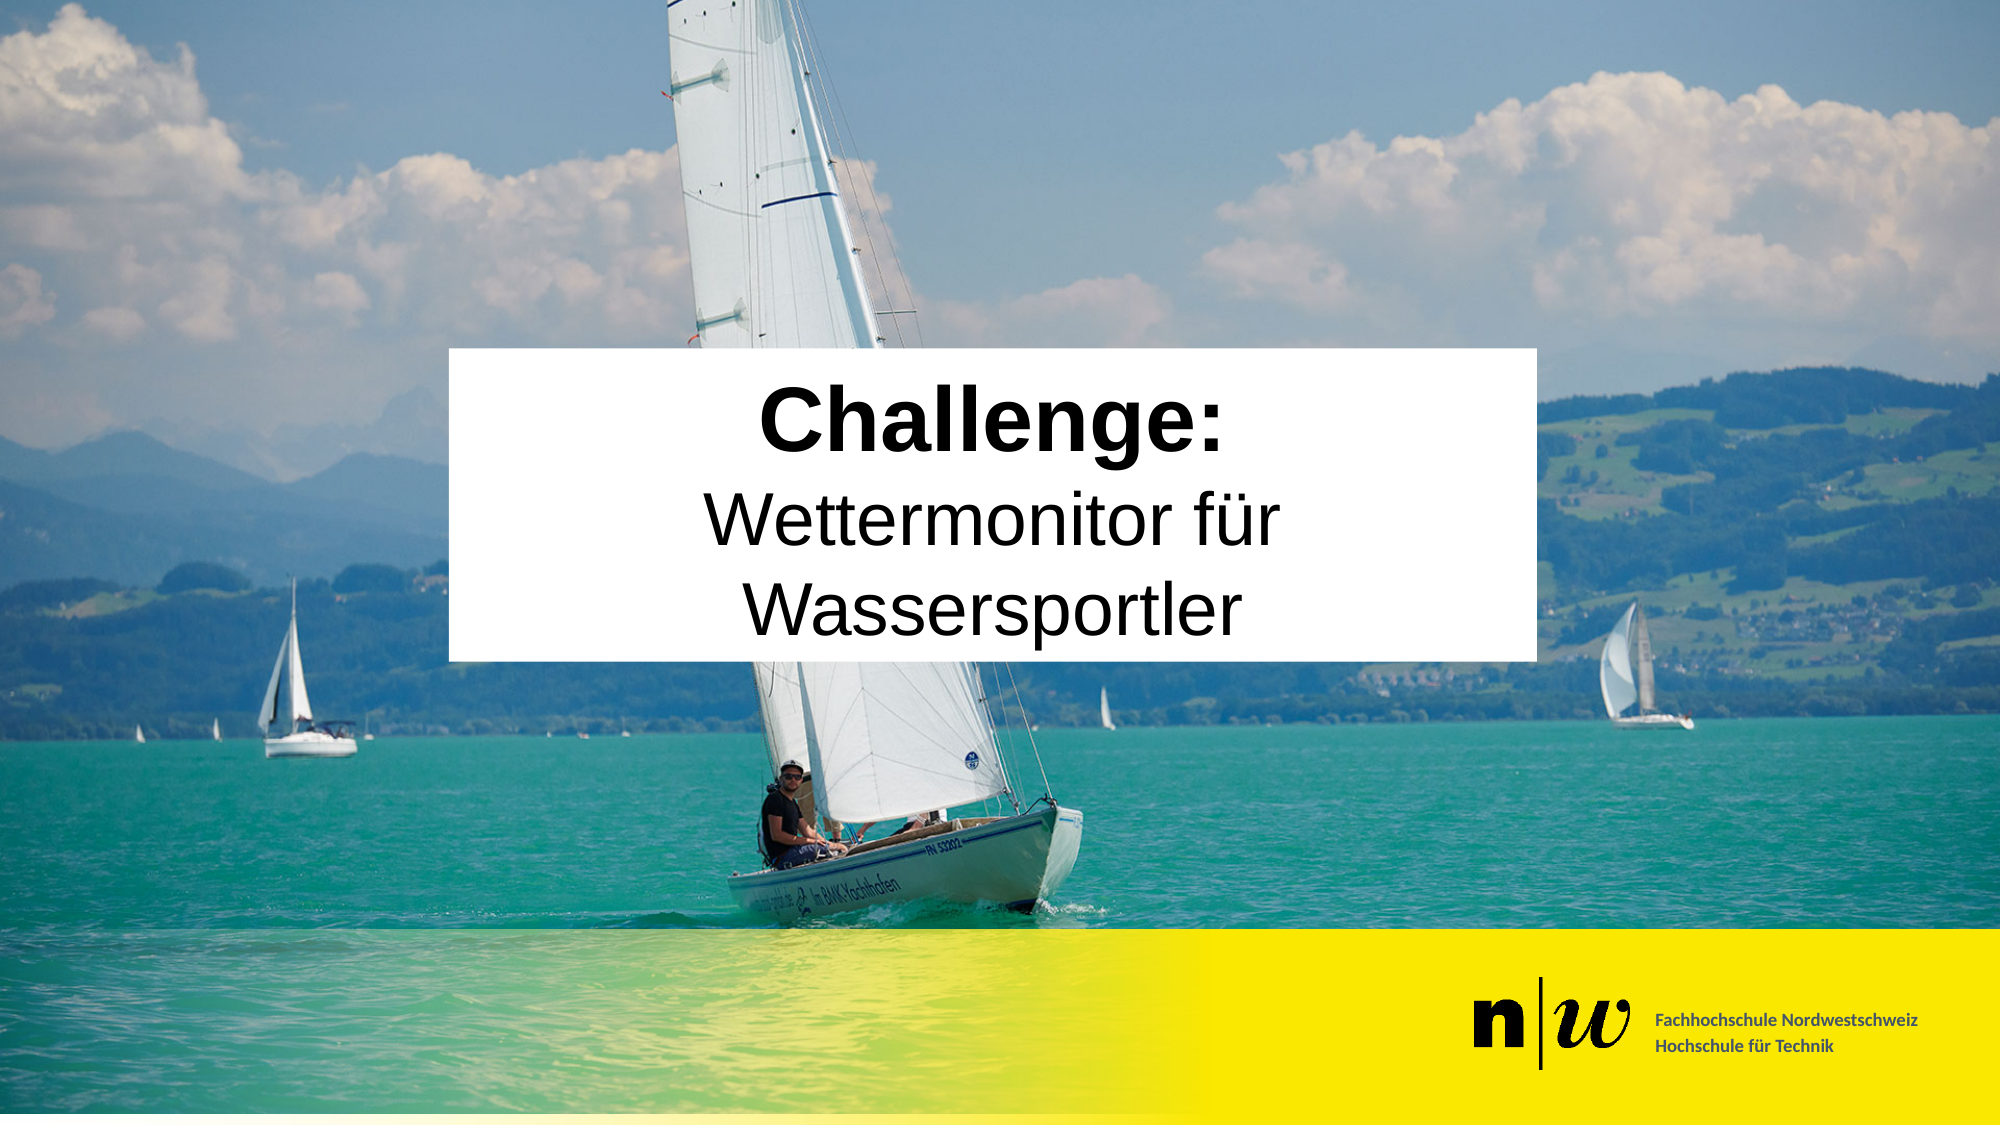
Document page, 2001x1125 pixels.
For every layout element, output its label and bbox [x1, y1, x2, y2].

text_box [0, 1114, 2000, 1125]
text_box [1474, 977, 2000, 1104]
picture [0, 0, 2000, 1114]
